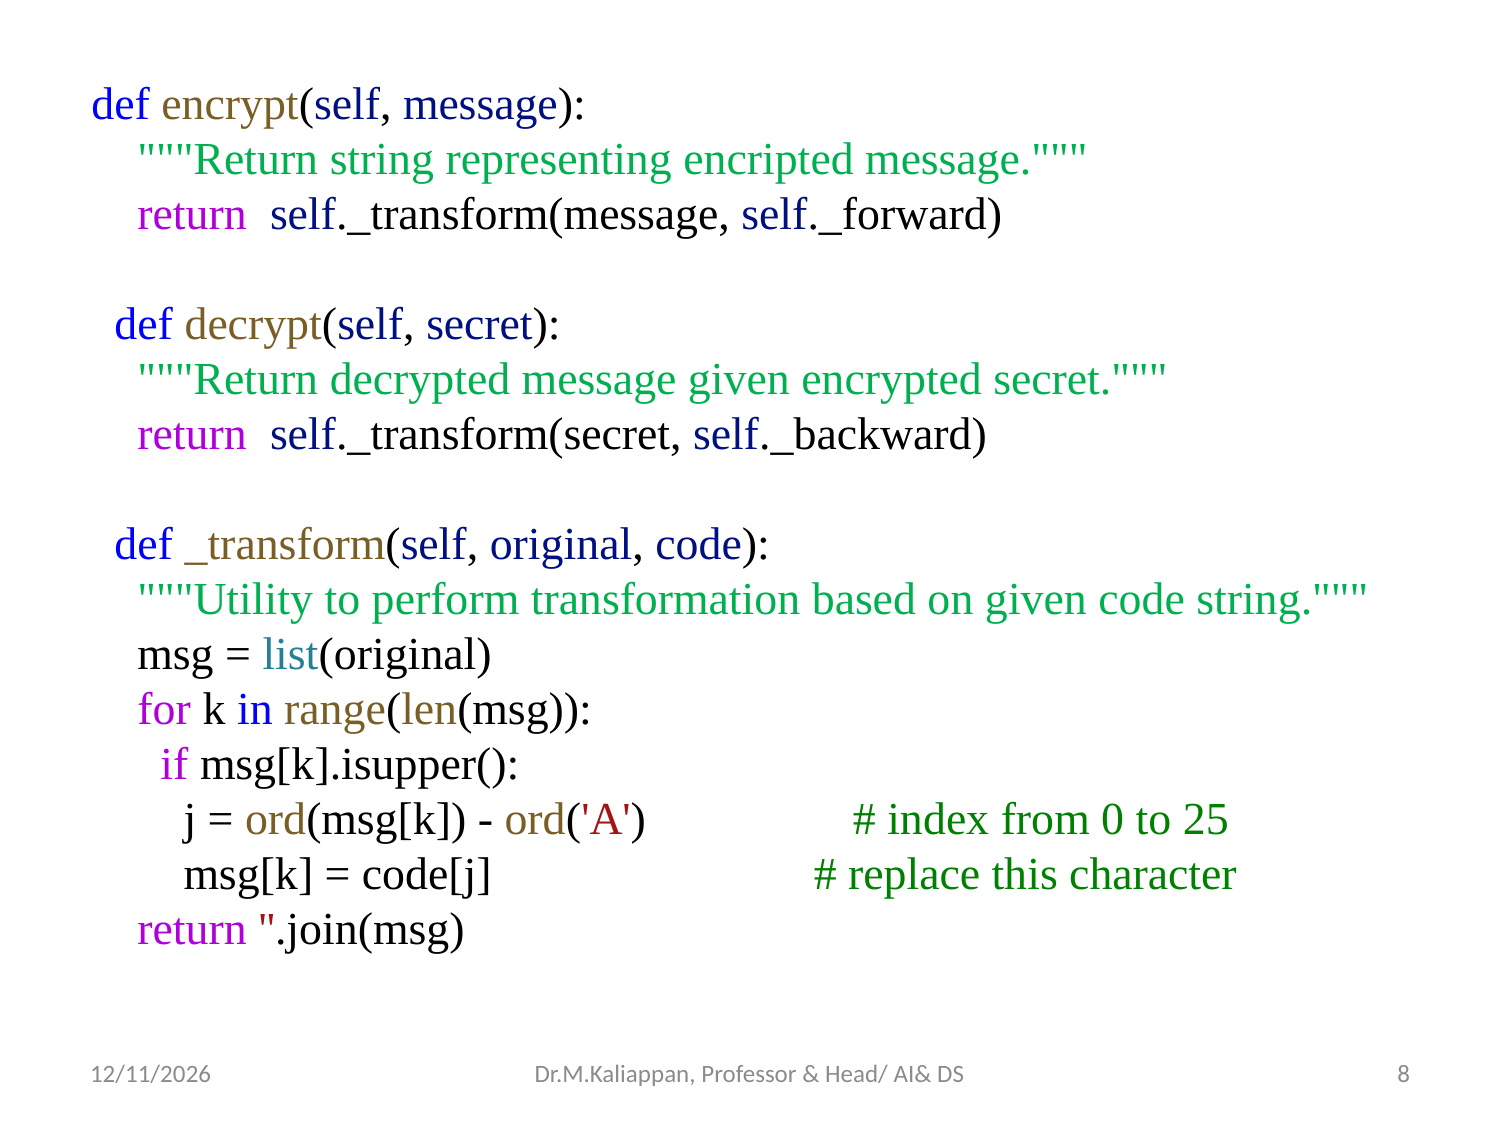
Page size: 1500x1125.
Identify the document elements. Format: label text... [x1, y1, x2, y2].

slide_number 8 [1074, 1042, 1425, 1103]
footer Dr.M.Kaliappan, Professor & Head/ AI& DS [512, 1042, 988, 1103]
text_box def encrypt(self, message): """Return string representing encripted message.""" return self._transform(message, self._forward) def decrypt(self, secret): """Return decrypted message given encrypted secret.""" return self._transform(secret, self._backward) def _transform(self, original, code): """Utility to perform transformation based on given code string.""" msg = list(original) for k in range(len(msg)): if msg[k].isupper(): j = ord(msg[k]) - ord('A') # index from 0 to 25 msg[k] = code[j] # replace this character return ''.join(msg) [76, 66, 1412, 961]
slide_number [75, 1042, 425, 1103]
